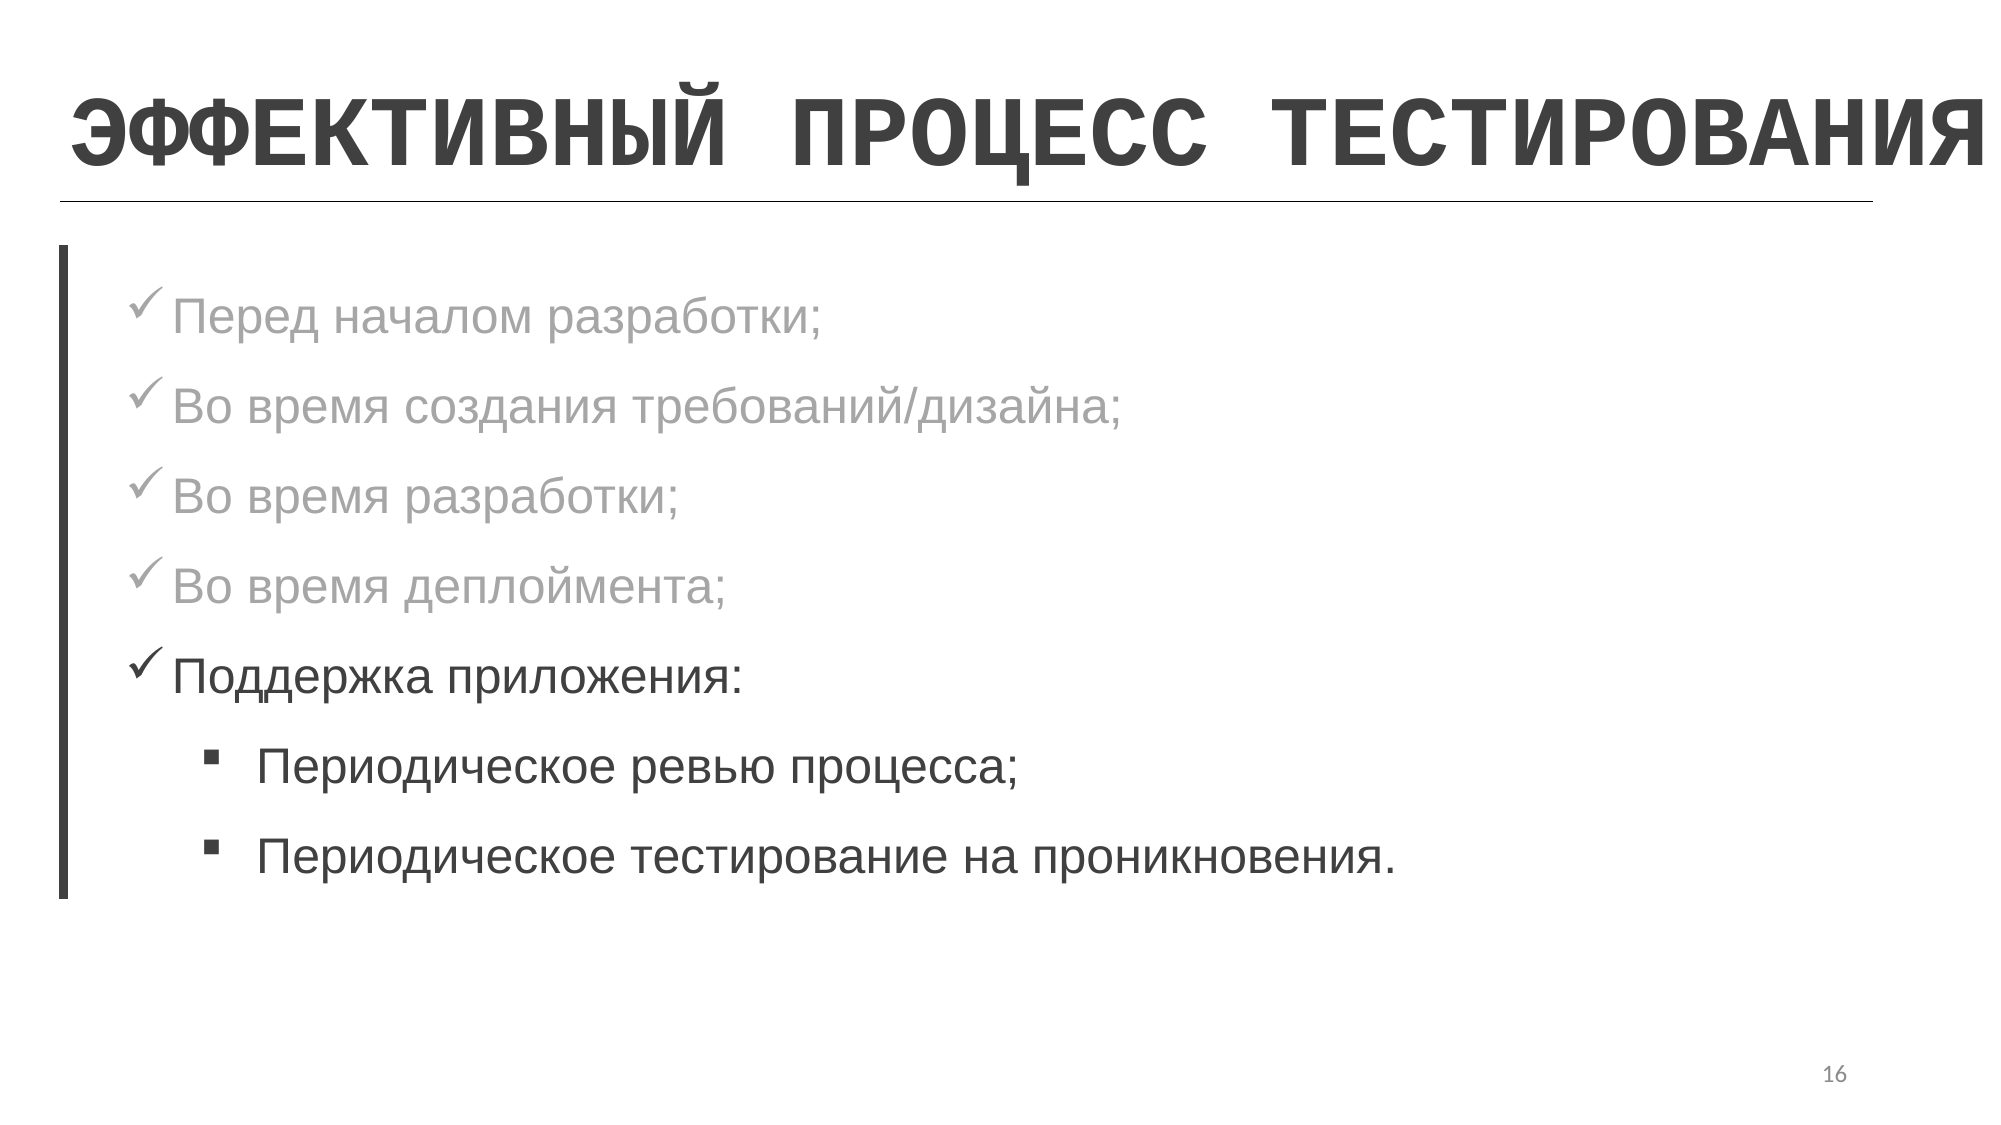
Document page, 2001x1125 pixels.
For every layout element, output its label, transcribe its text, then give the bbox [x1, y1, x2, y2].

slide_number 16 [1412, 1042, 1863, 1103]
text_box [59, 245, 68, 899]
text_box ЭФФЕКТИВНЫЙ ПРОЦЕСС ТЕСТИРОВАНИЯ [54, 58, 2000, 193]
text_box Перед началом разработки; Во время создания требований/дизайна; Во время разработки; Во время деплоймента; Поддержка приложения: Периодическое ревью процесса; Периодическое тестирование на проникновения. [110, 246, 1959, 892]
